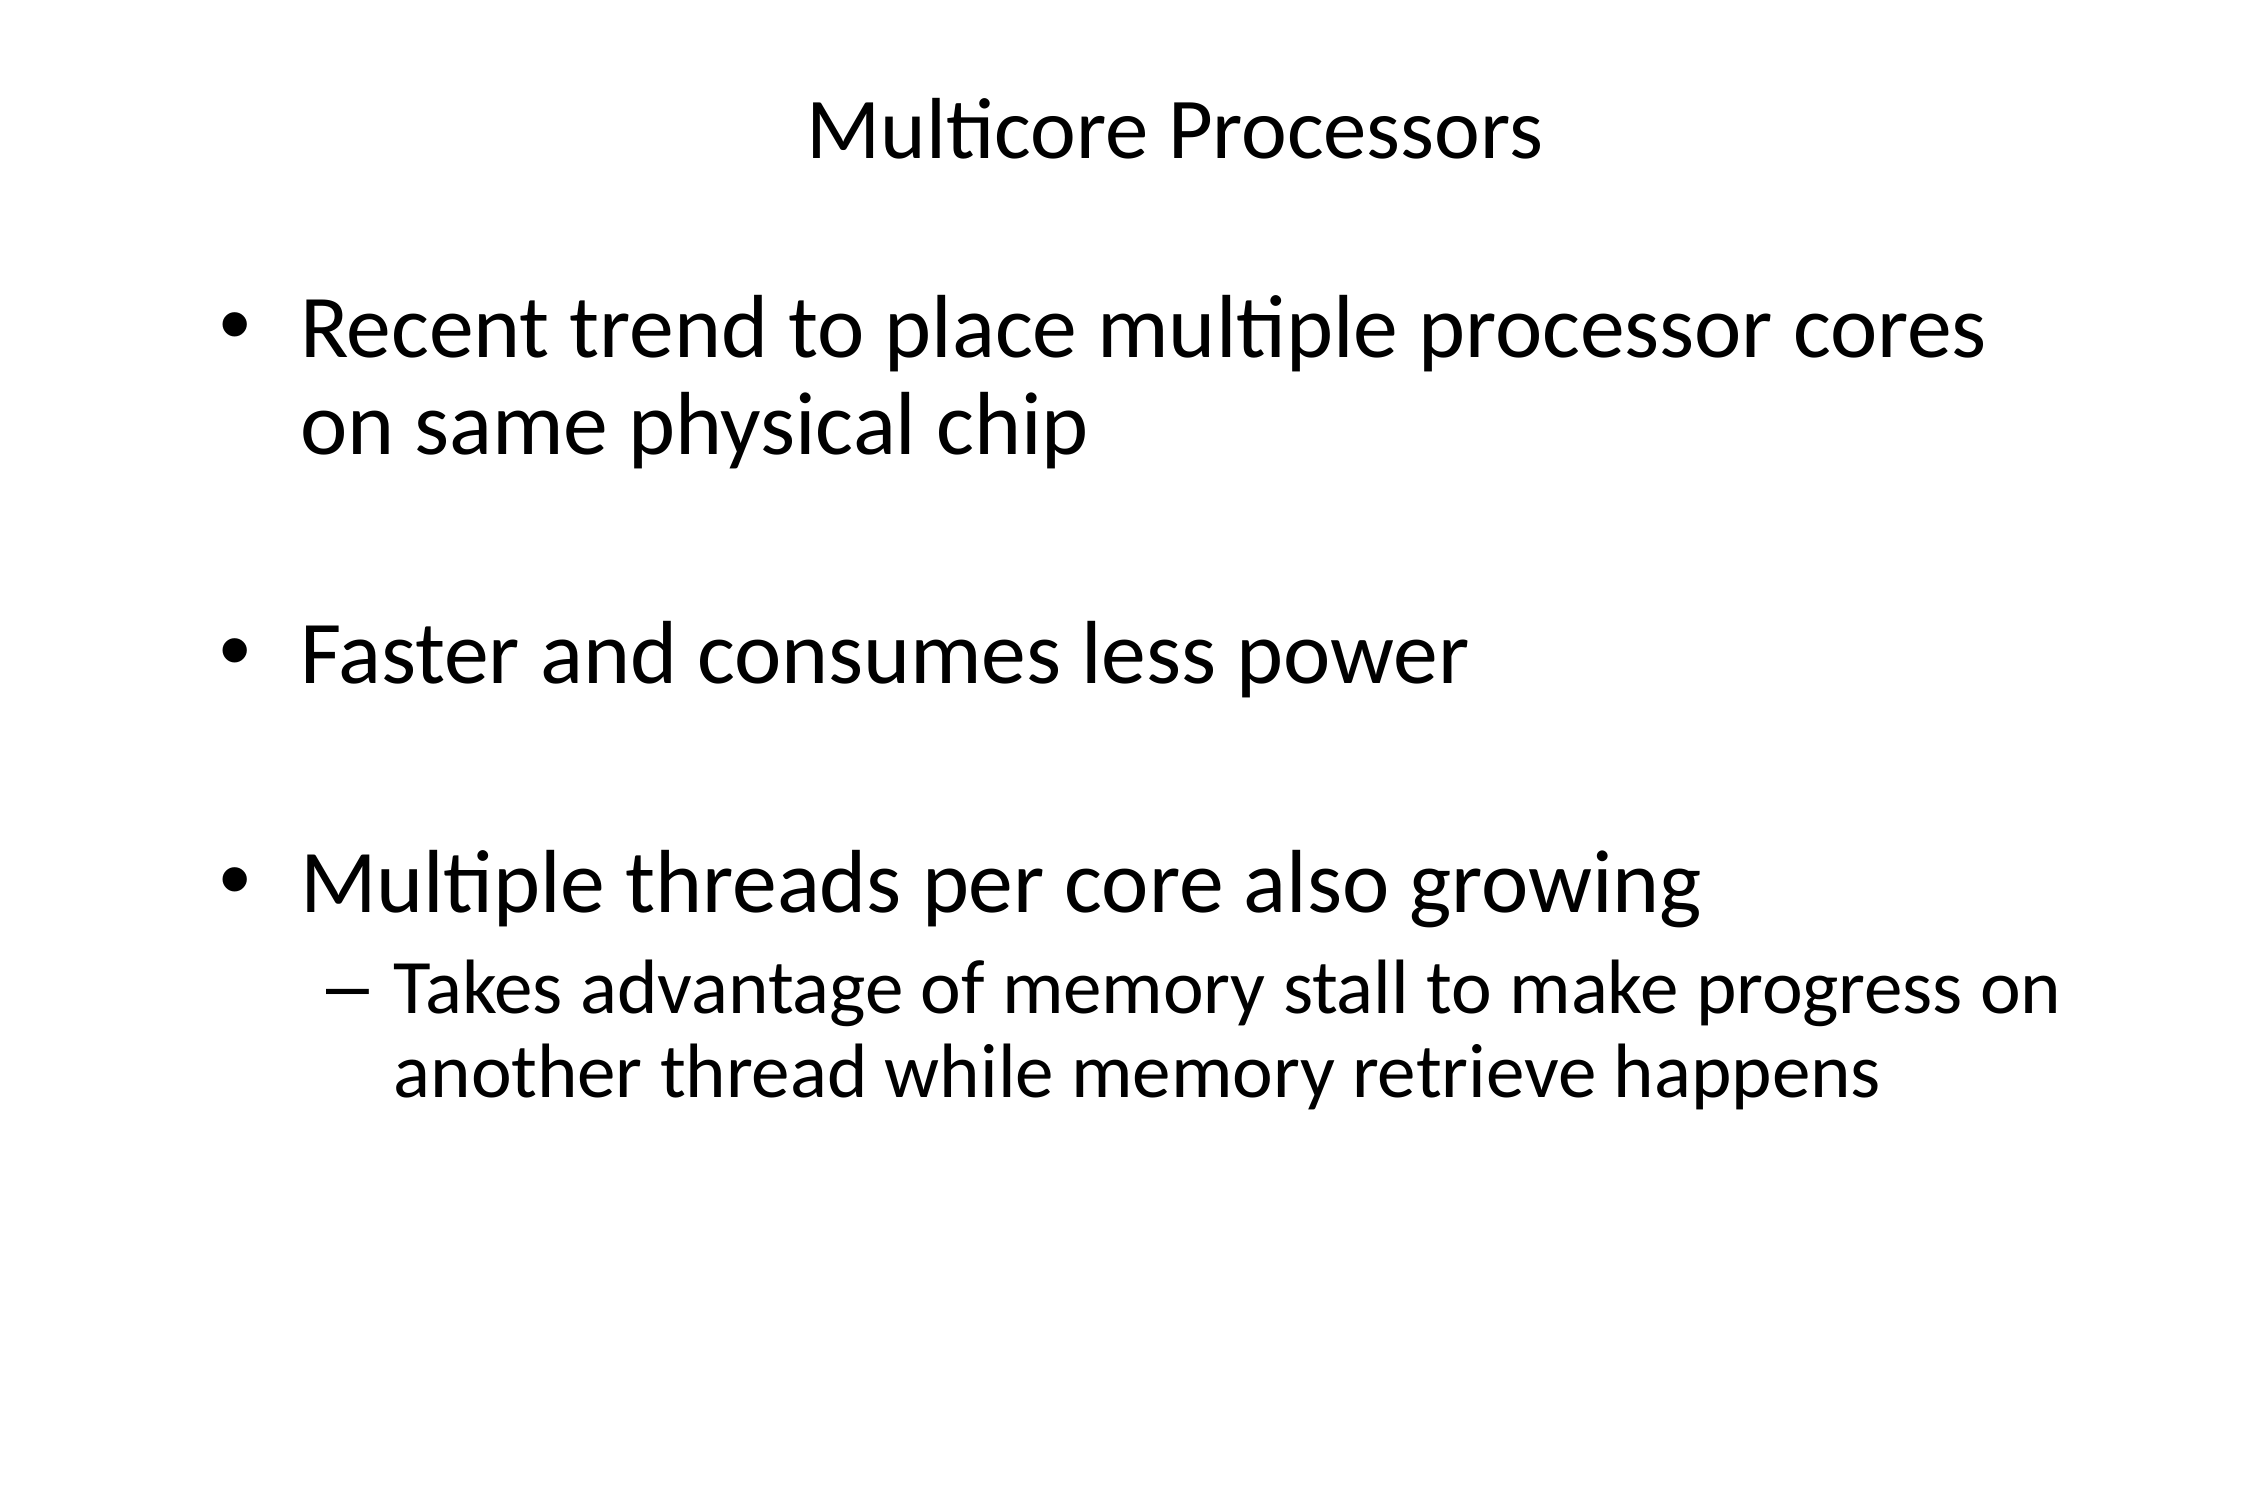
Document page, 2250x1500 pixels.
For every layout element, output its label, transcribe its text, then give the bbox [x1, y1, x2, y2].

list Recent trend to place multiple processor cores on same physical chip Faster and consumes less power Multiple threads per core also growing Takes advantage of memory stall to make progress on another thread while memory retrieve happens [198, 269, 2102, 1261]
title Multicore Processors [213, 60, 2138, 187]
